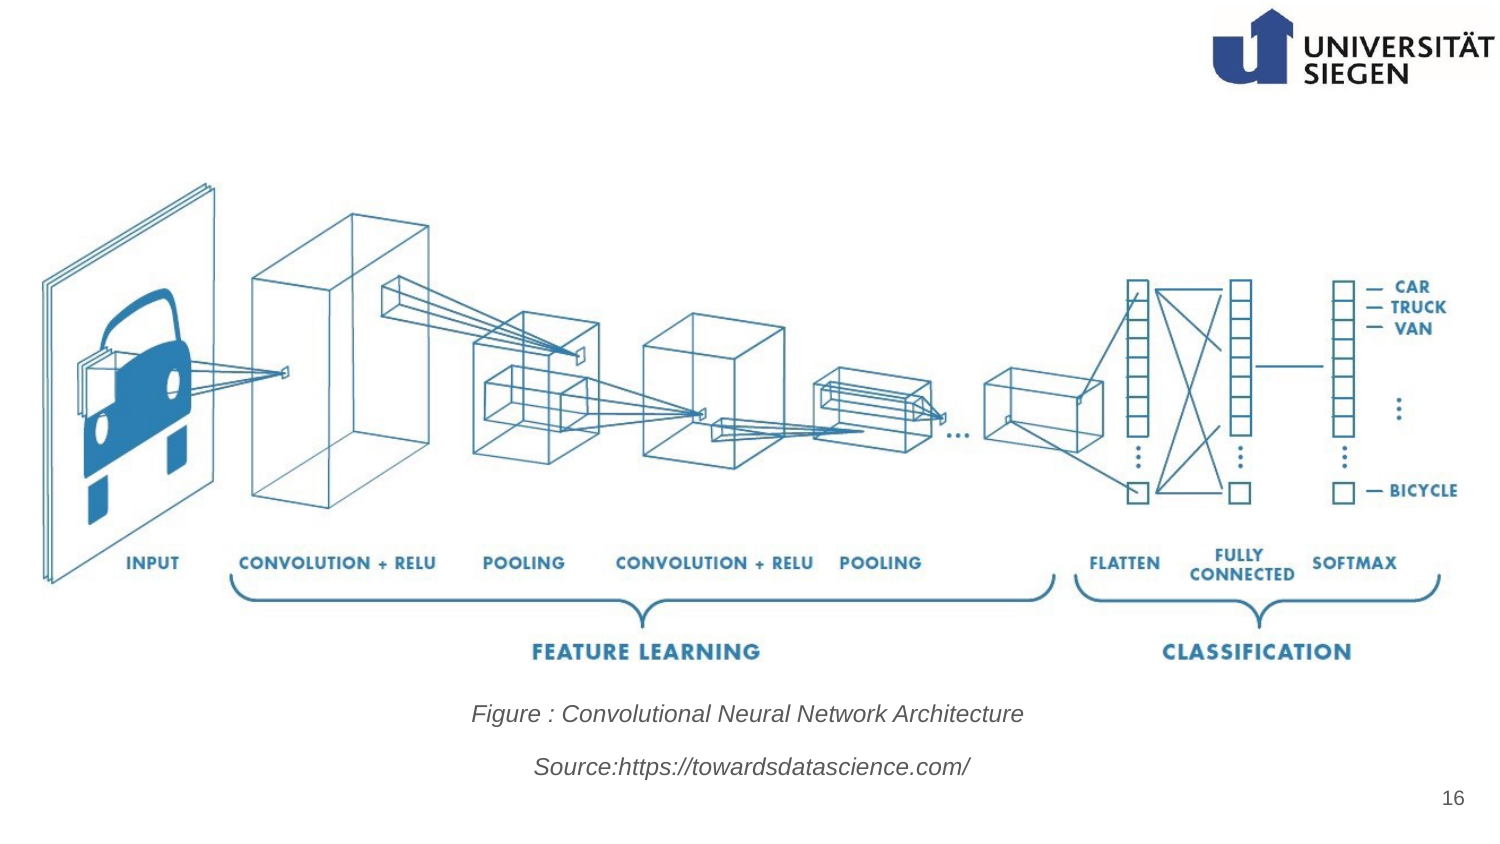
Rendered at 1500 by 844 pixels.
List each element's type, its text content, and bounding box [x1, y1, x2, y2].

slide_number ‹#› [1389, 764, 1480, 830]
list Figure : Convolutional Neural Network Architecture Source:https://towardsdatascience.com/ [54, 685, 1449, 750]
picture [1204, 0, 1500, 94]
picture [41, 182, 1459, 662]
